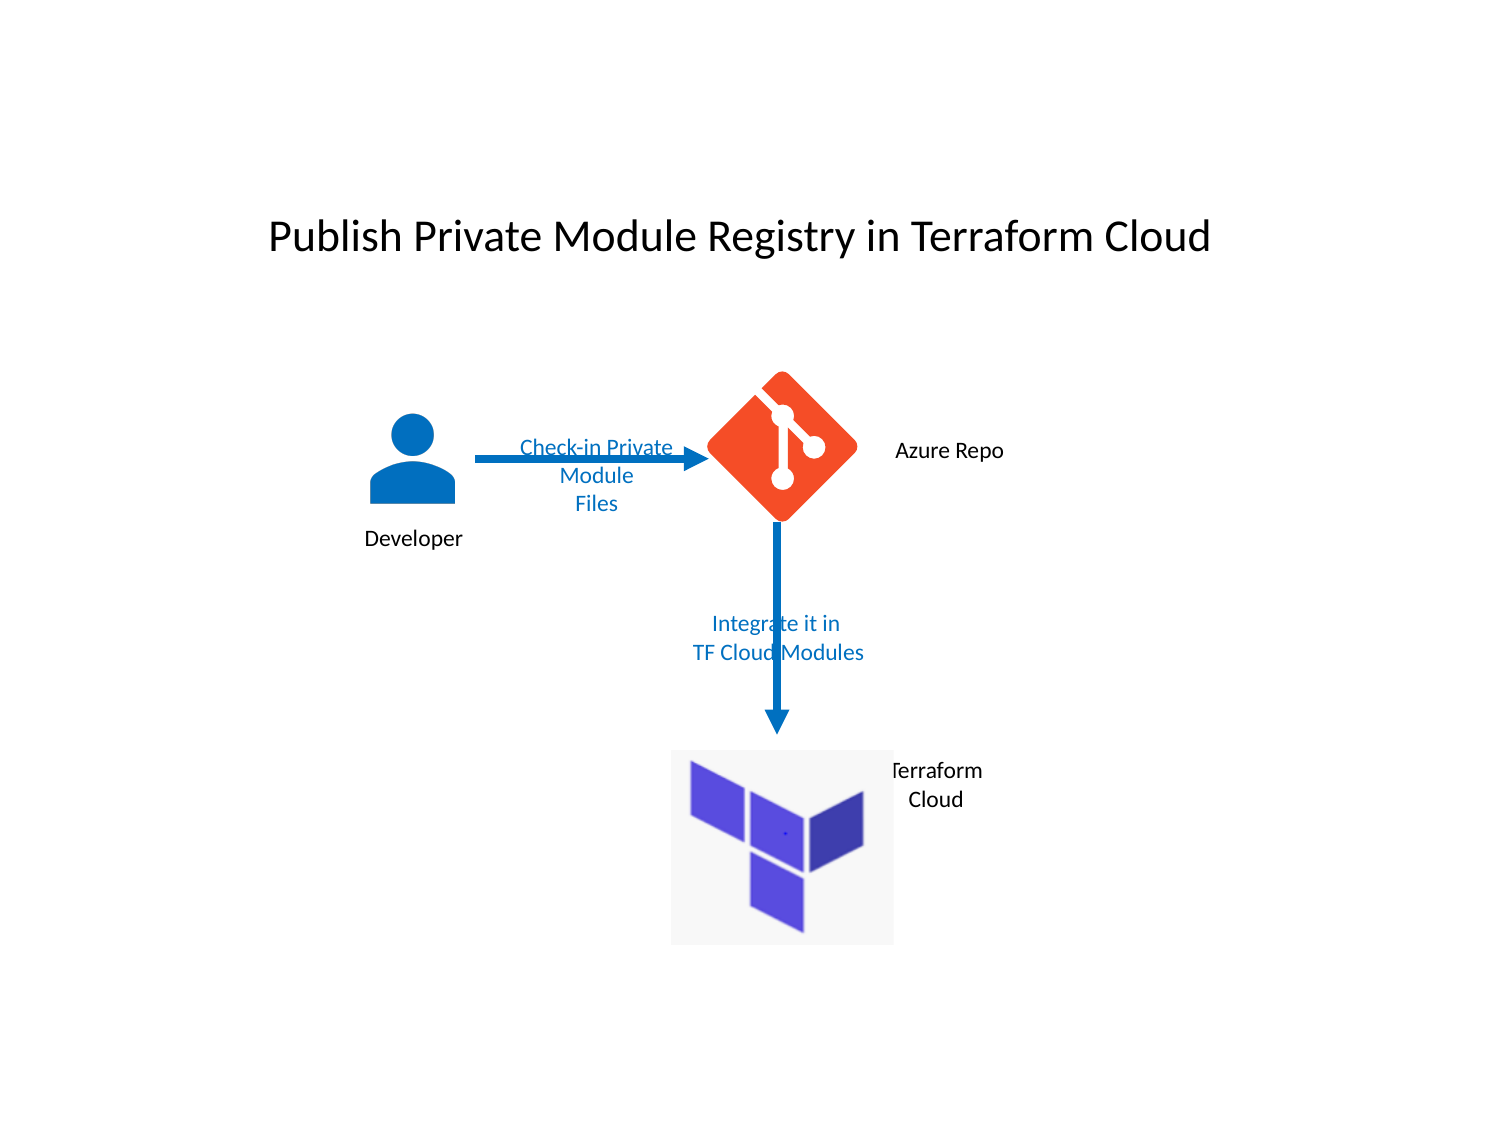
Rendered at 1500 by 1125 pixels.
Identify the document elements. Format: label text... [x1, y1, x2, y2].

text_box Azure Repo [880, 427, 1020, 471]
text_box Publish Private Module Registry in Terraform Cloud [226, 186, 1254, 279]
picture [667, 746, 895, 946]
text_box Integrate it in TF Cloud Modules [678, 601, 772, 672]
text_box Terraform Cloud [897, 748, 998, 820]
text_box Check-in Private Module Files [480, 466, 699, 524]
picture [348, 395, 476, 523]
picture [703, 368, 858, 523]
text_box Check-in Private Module Files [480, 424, 698, 457]
text_box Integrate it in TF Cloud Modules [782, 601, 880, 672]
text_box Developer [349, 528, 478, 559]
